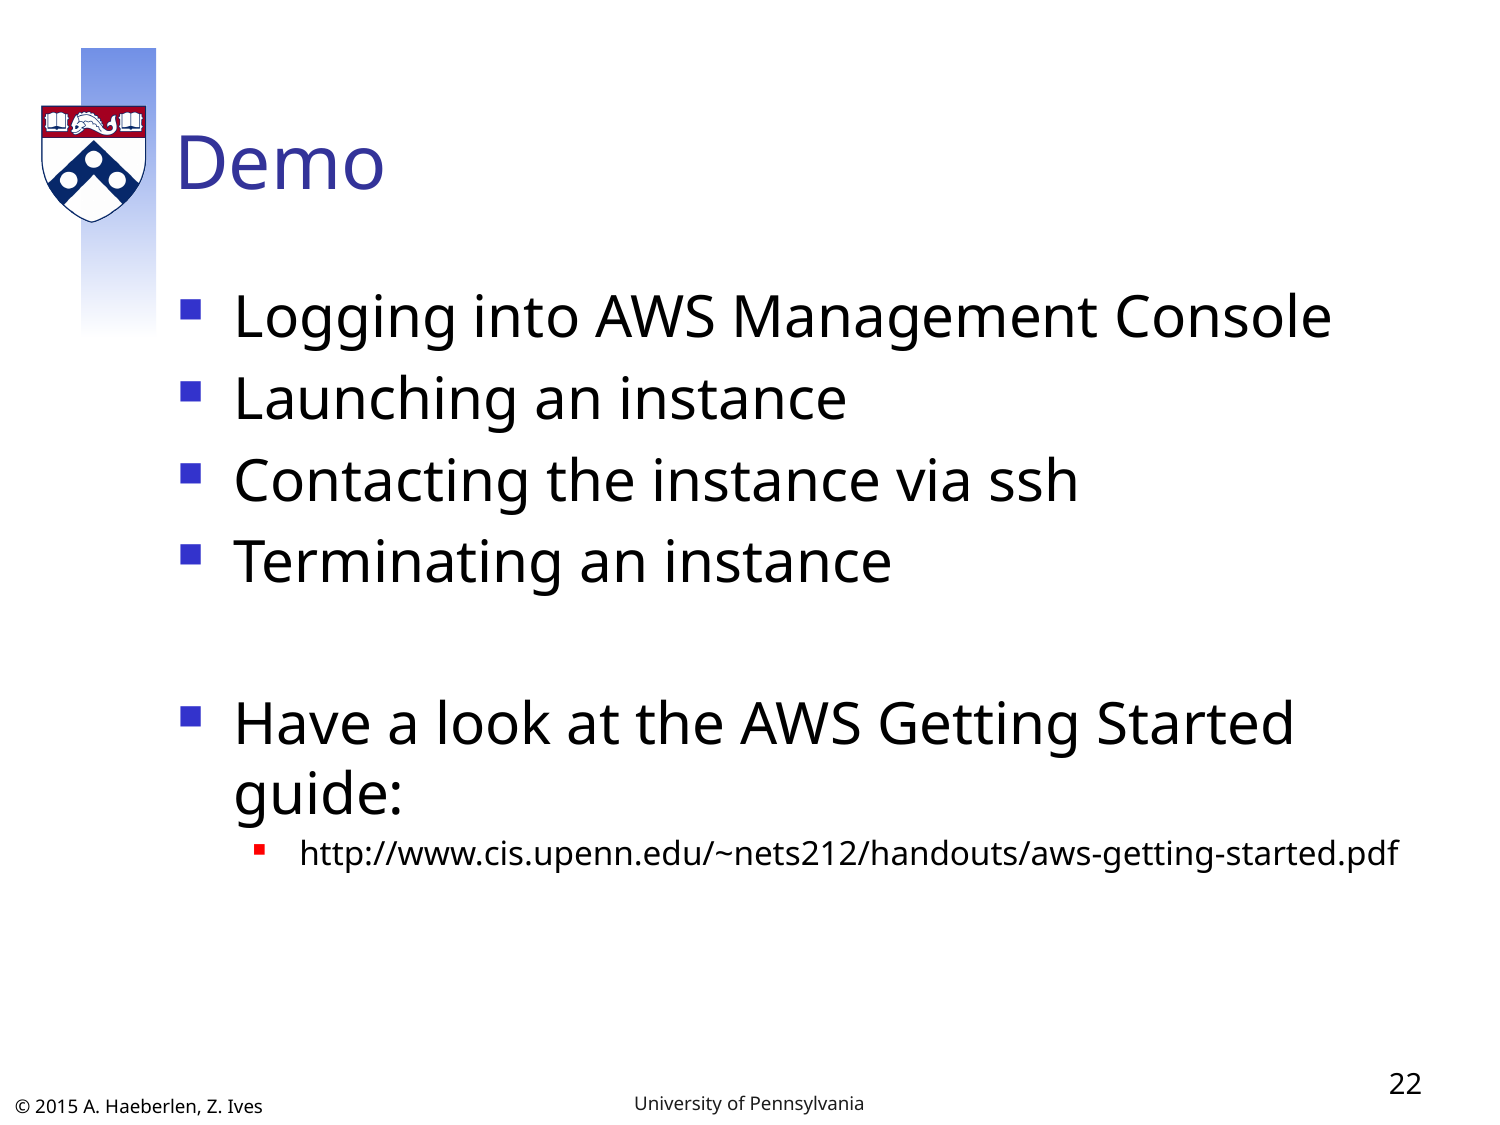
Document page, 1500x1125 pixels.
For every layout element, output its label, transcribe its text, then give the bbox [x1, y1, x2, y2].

title Demo [158, 49, 1438, 213]
slide_number 22 [1124, 1037, 1438, 1113]
list Logging into AWS Management Console Launching an instance Contacting the instance via ssh Terminating an instance Have a look at the AWS Getting Started guide: http://www.cis.upenn.edu/~nets212/handouts/aws-getting-started.pdf [162, 271, 1466, 1016]
footer University of Pennsylvania [512, 1083, 987, 1125]
picture [39, 103, 148, 225]
